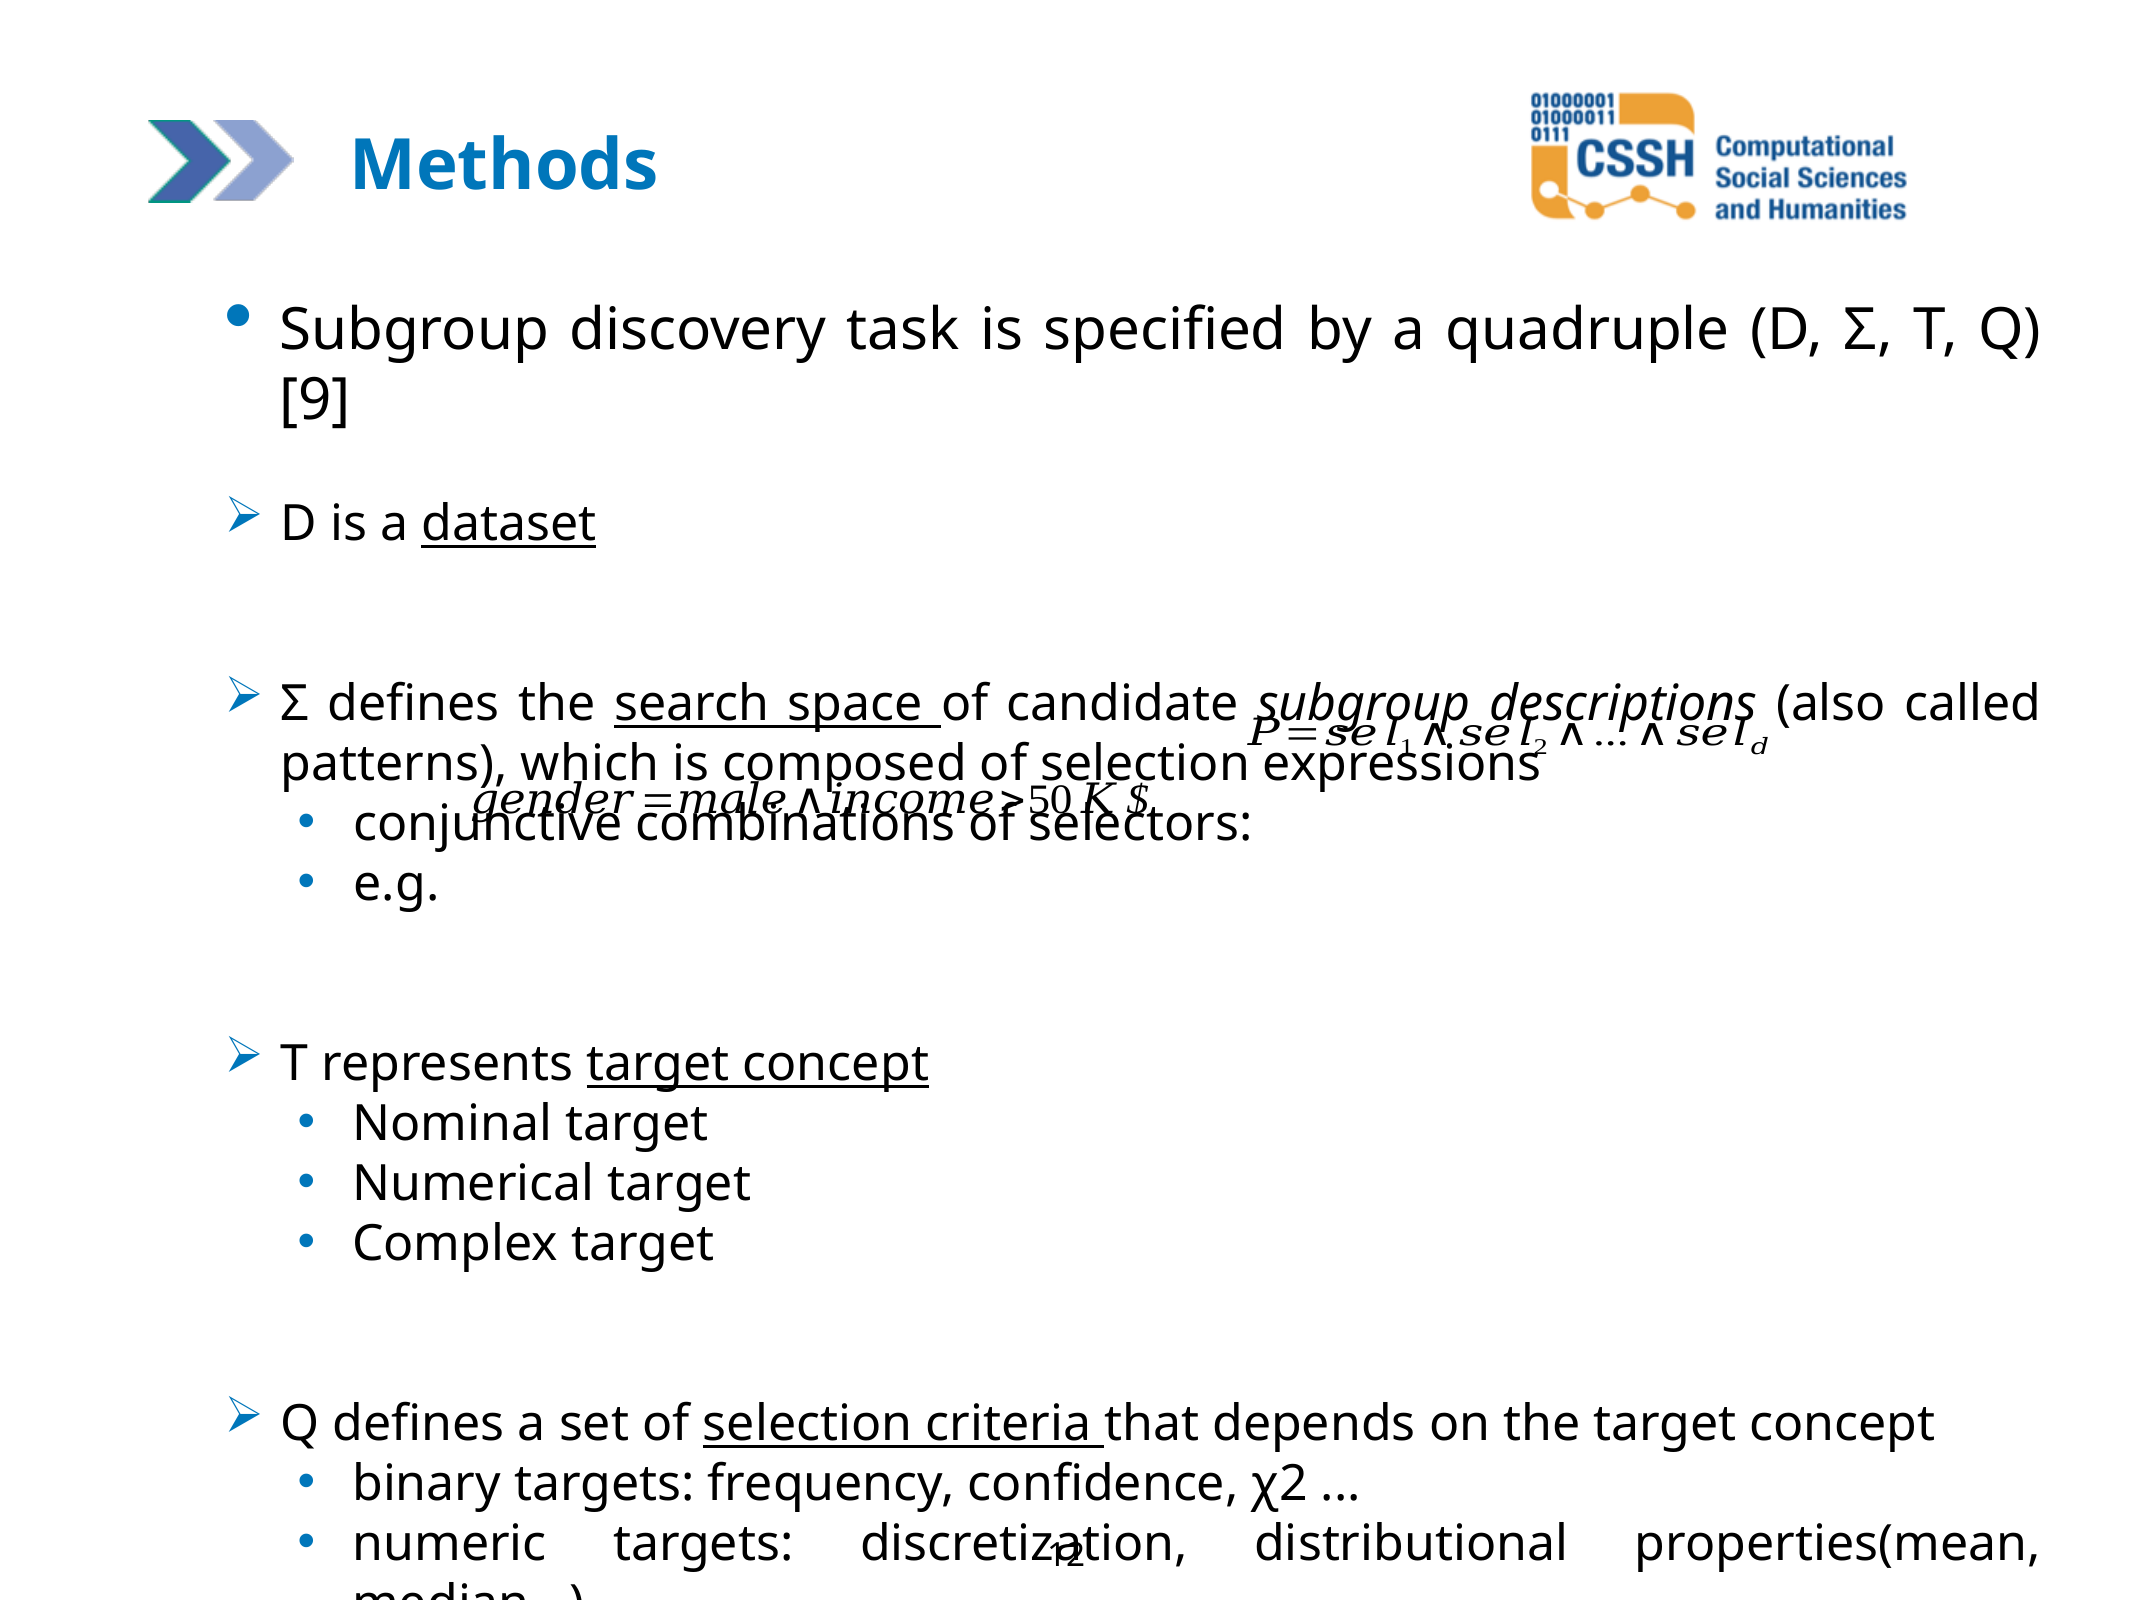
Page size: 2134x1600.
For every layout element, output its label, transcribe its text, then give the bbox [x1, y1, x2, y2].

picture [147, 120, 294, 203]
text_box Methods [341, 110, 668, 213]
text_box Subgroup discovery task is specified by a quadruple (D, Σ, T, Q)[9] D is a dataset Σ defines the search space of candidate subgroup descriptions (also called patterns), which is composed of selection expressions conjunctive combinations of selectors: e.g. T represents target concept Nominal target Numerical target Complex target Q defines a set of selection criteria that depends on the target concept binary targets: frequency, confidence, χ2 ... numeric targets: discretization, distributional properties(mean, median…) [216, 282, 2050, 1600]
picture [1501, 71, 1942, 252]
